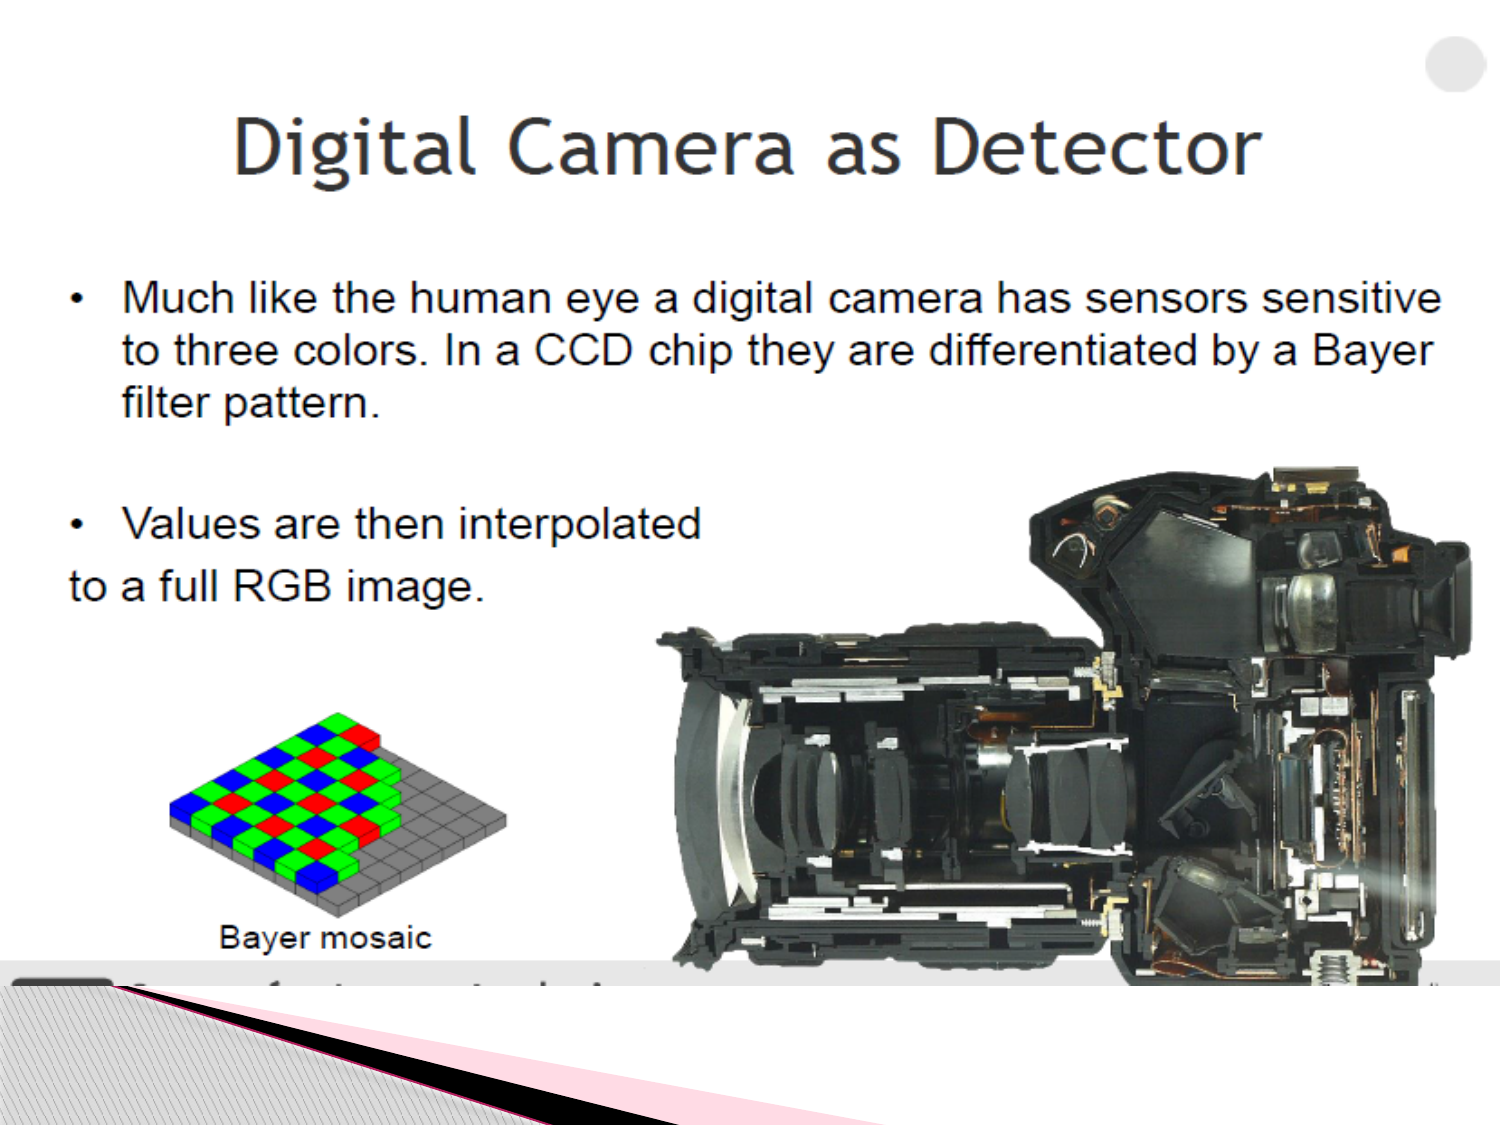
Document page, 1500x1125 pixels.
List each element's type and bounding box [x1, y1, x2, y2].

picture [0, 34, 1500, 987]
